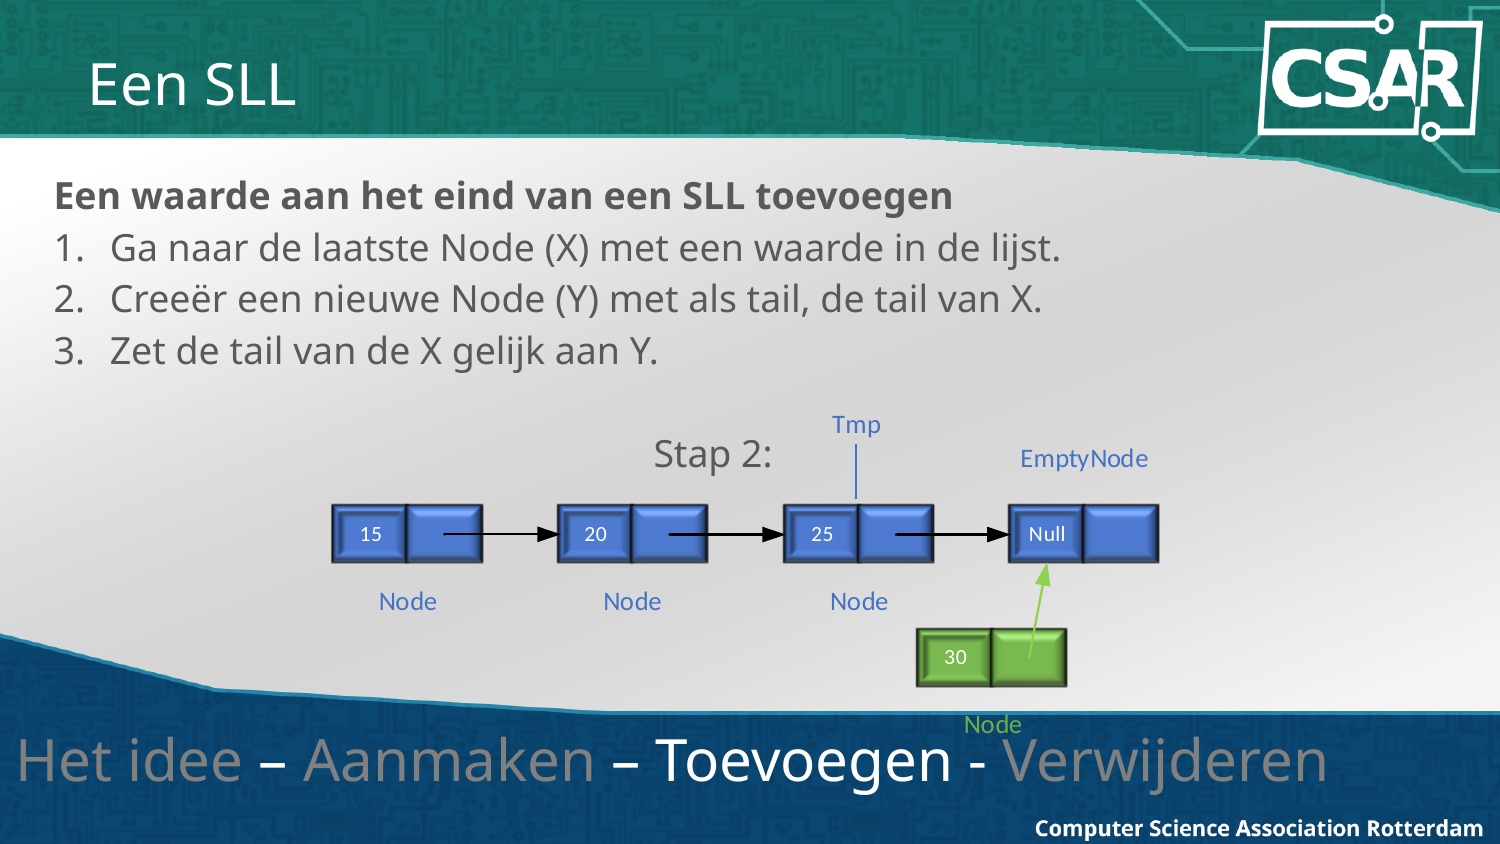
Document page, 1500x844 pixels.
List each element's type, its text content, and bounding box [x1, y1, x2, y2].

picture [0, 0, 1500, 844]
title Een SLL [54, 31, 1248, 126]
title Het idee – Aanmaken – Toevoegen - Verwijderen [0, 707, 1492, 802]
list Een waarde aan het eind van een SLL toevoegen Ga naar de laatste Node (X) met een waarde in de lijst. Creeër een nieuwe Node (Y) met als tail, de tail van X. Zet de tail van de X gelijk aan Y. Stap 2: [19, 150, 1418, 684]
